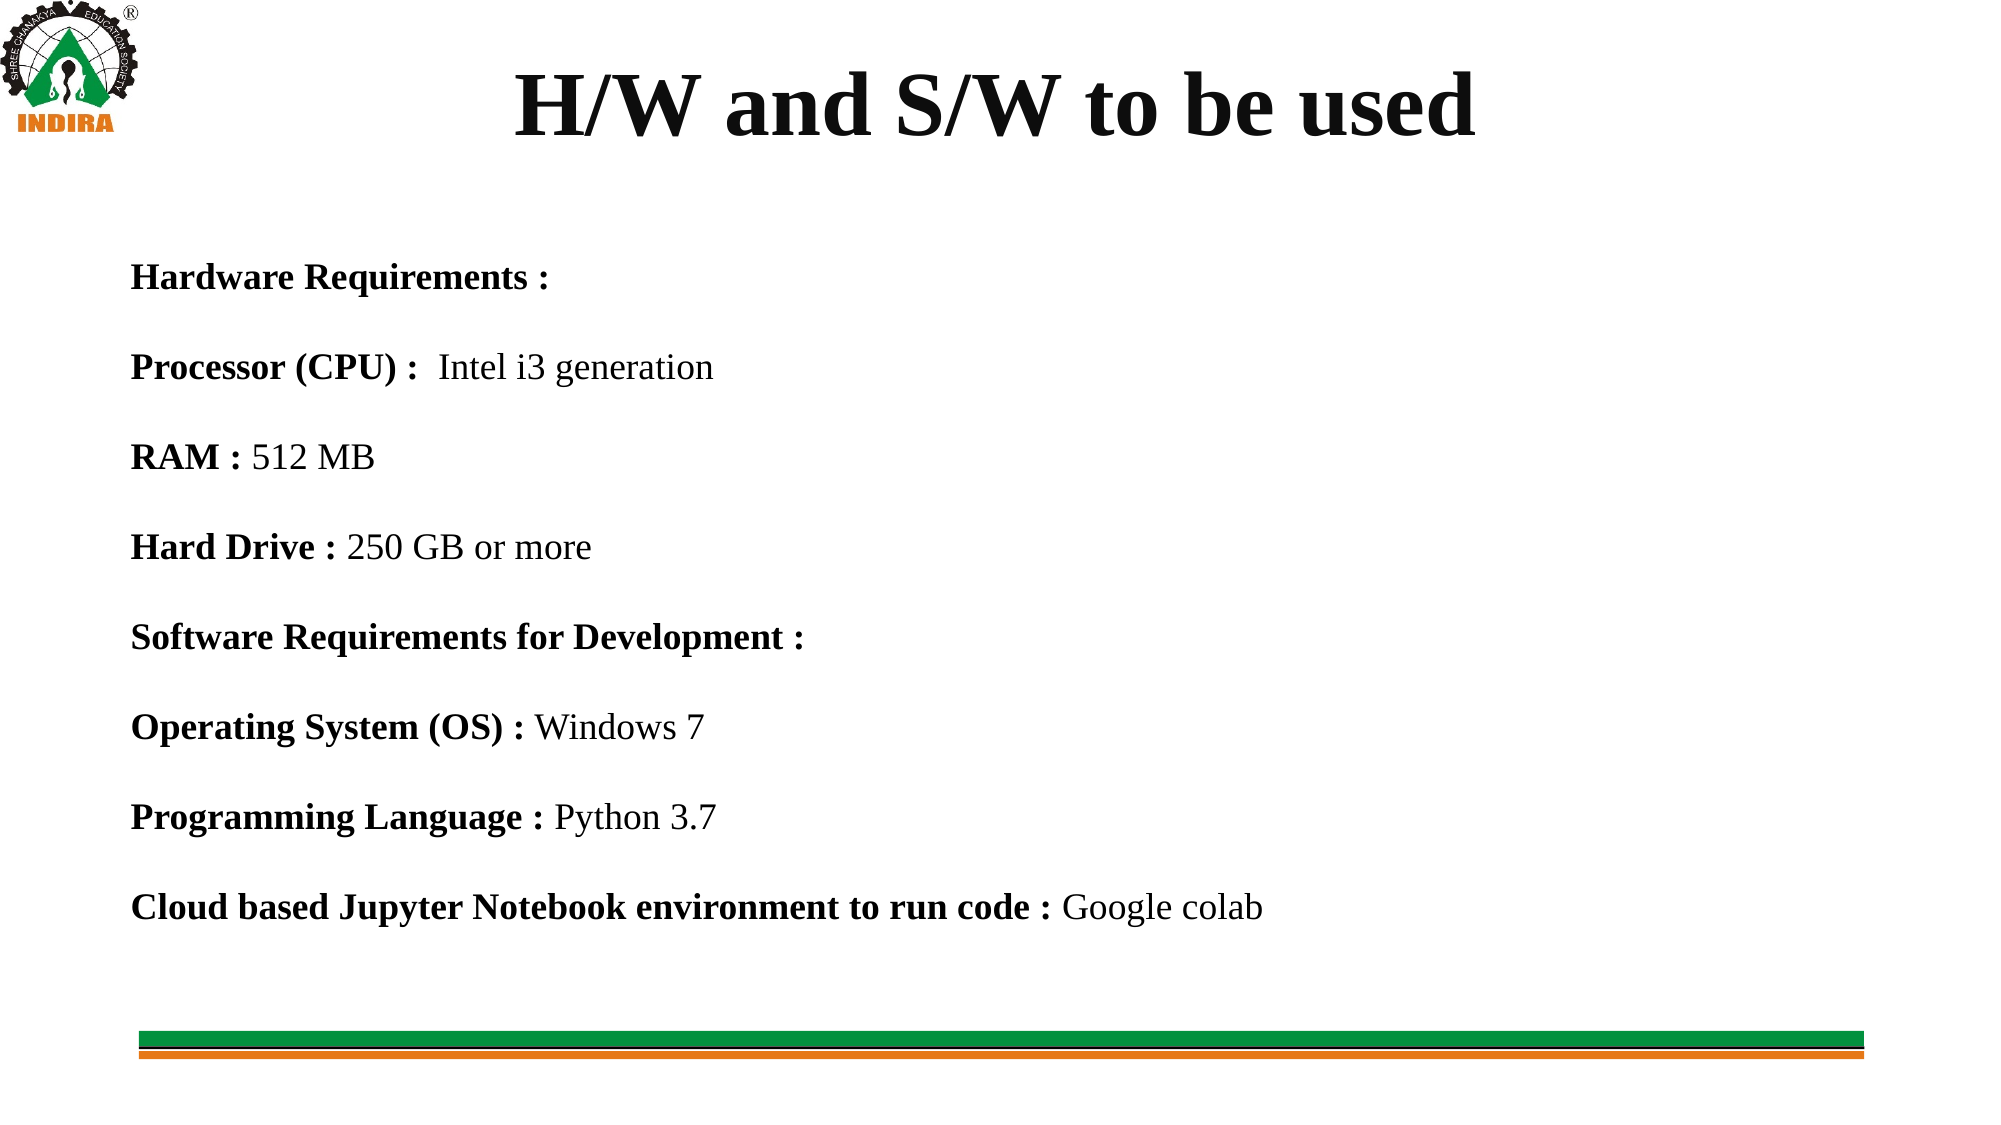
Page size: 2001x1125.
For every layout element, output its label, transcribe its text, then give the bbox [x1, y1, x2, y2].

picture [0, 0, 139, 132]
text_box Hardware Requirements : Processor (CPU) : Intel i3 generation RAM : 512 MB Hard Drive : 250 GB or more Software Requirements for Development : Operating System (OS) : Windows 7 Programming Language : Python 3.7 Cloud based Jupyter Notebook environment to run code : Google colab [115, 244, 1885, 935]
text_box H/W and S/W to be used [499, 36, 1501, 161]
